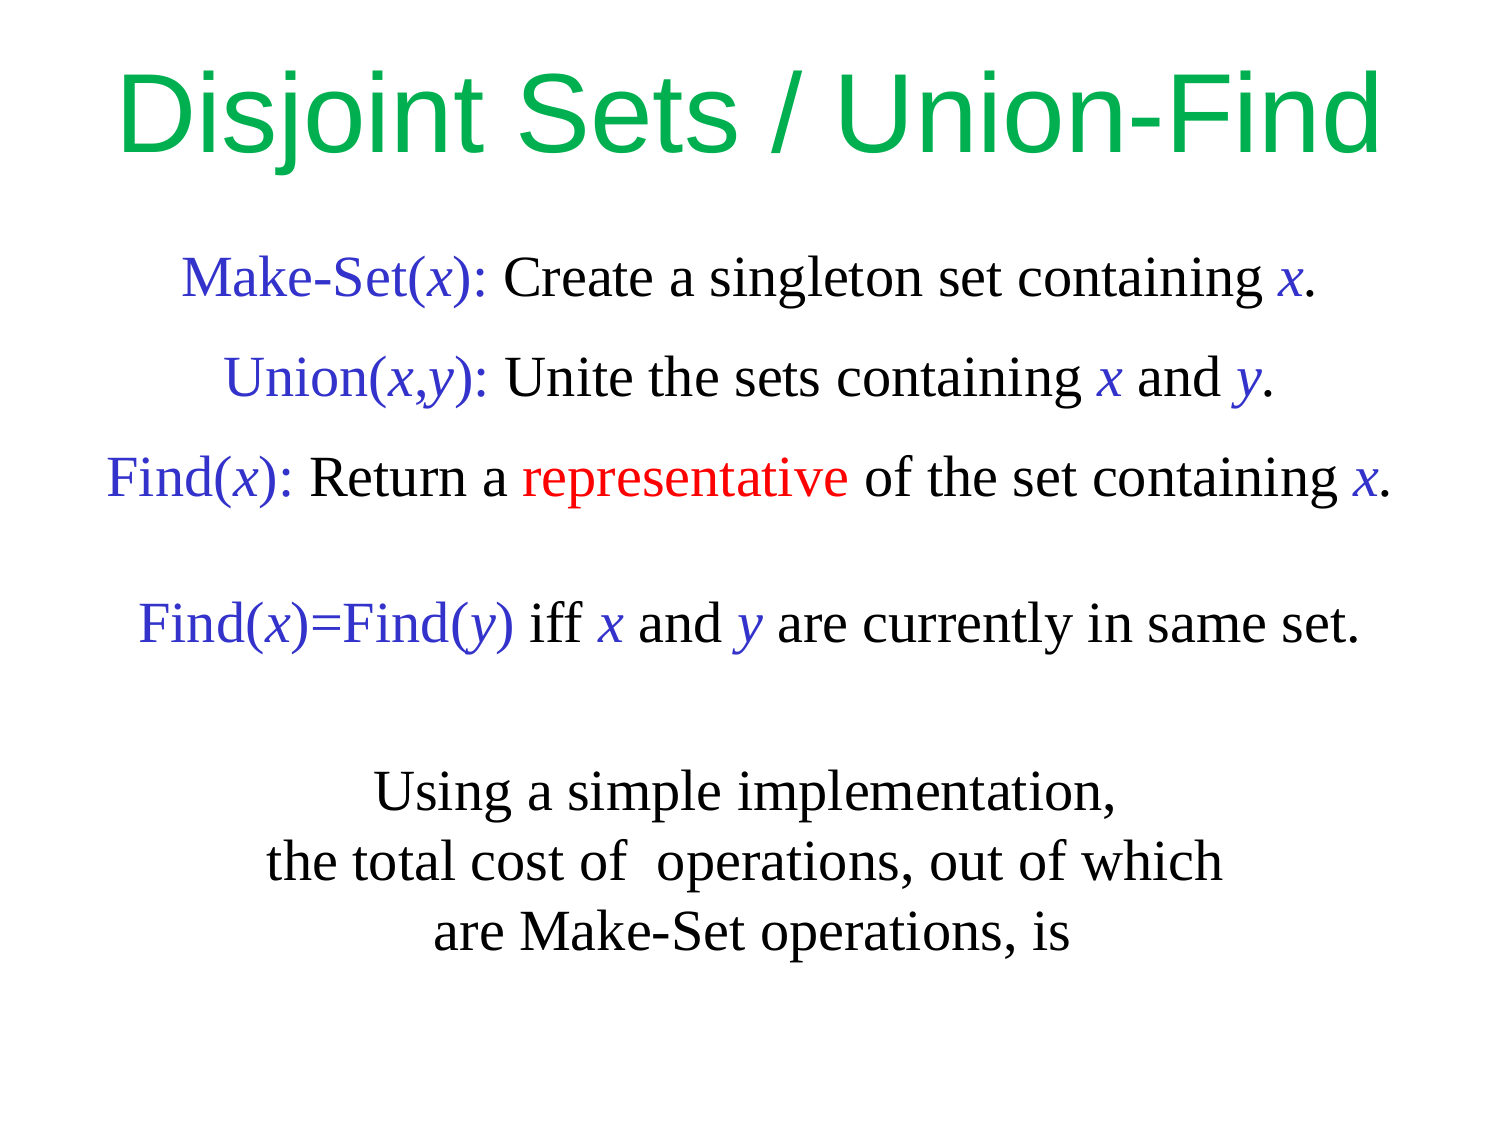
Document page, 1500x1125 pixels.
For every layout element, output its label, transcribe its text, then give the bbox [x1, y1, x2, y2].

list Make-Set(x): Create a singleton set containing x. Union(x,y): Unite the sets containing x and y. Find(x): Return a representative of the set containing x. [0, 213, 1500, 576]
text_box Find(x)=Find(y) iff x and y are currently in same set. [0, 576, 1500, 662]
title Disjoint Sets / Union-Find [0, 52, 1500, 164]
list Make-Set(x): Create a singleton set containing x. Union(x,y): Unite the sets containing x and y. Find(x): Return a representative of the set containing x. [0, 662, 1500, 867]
